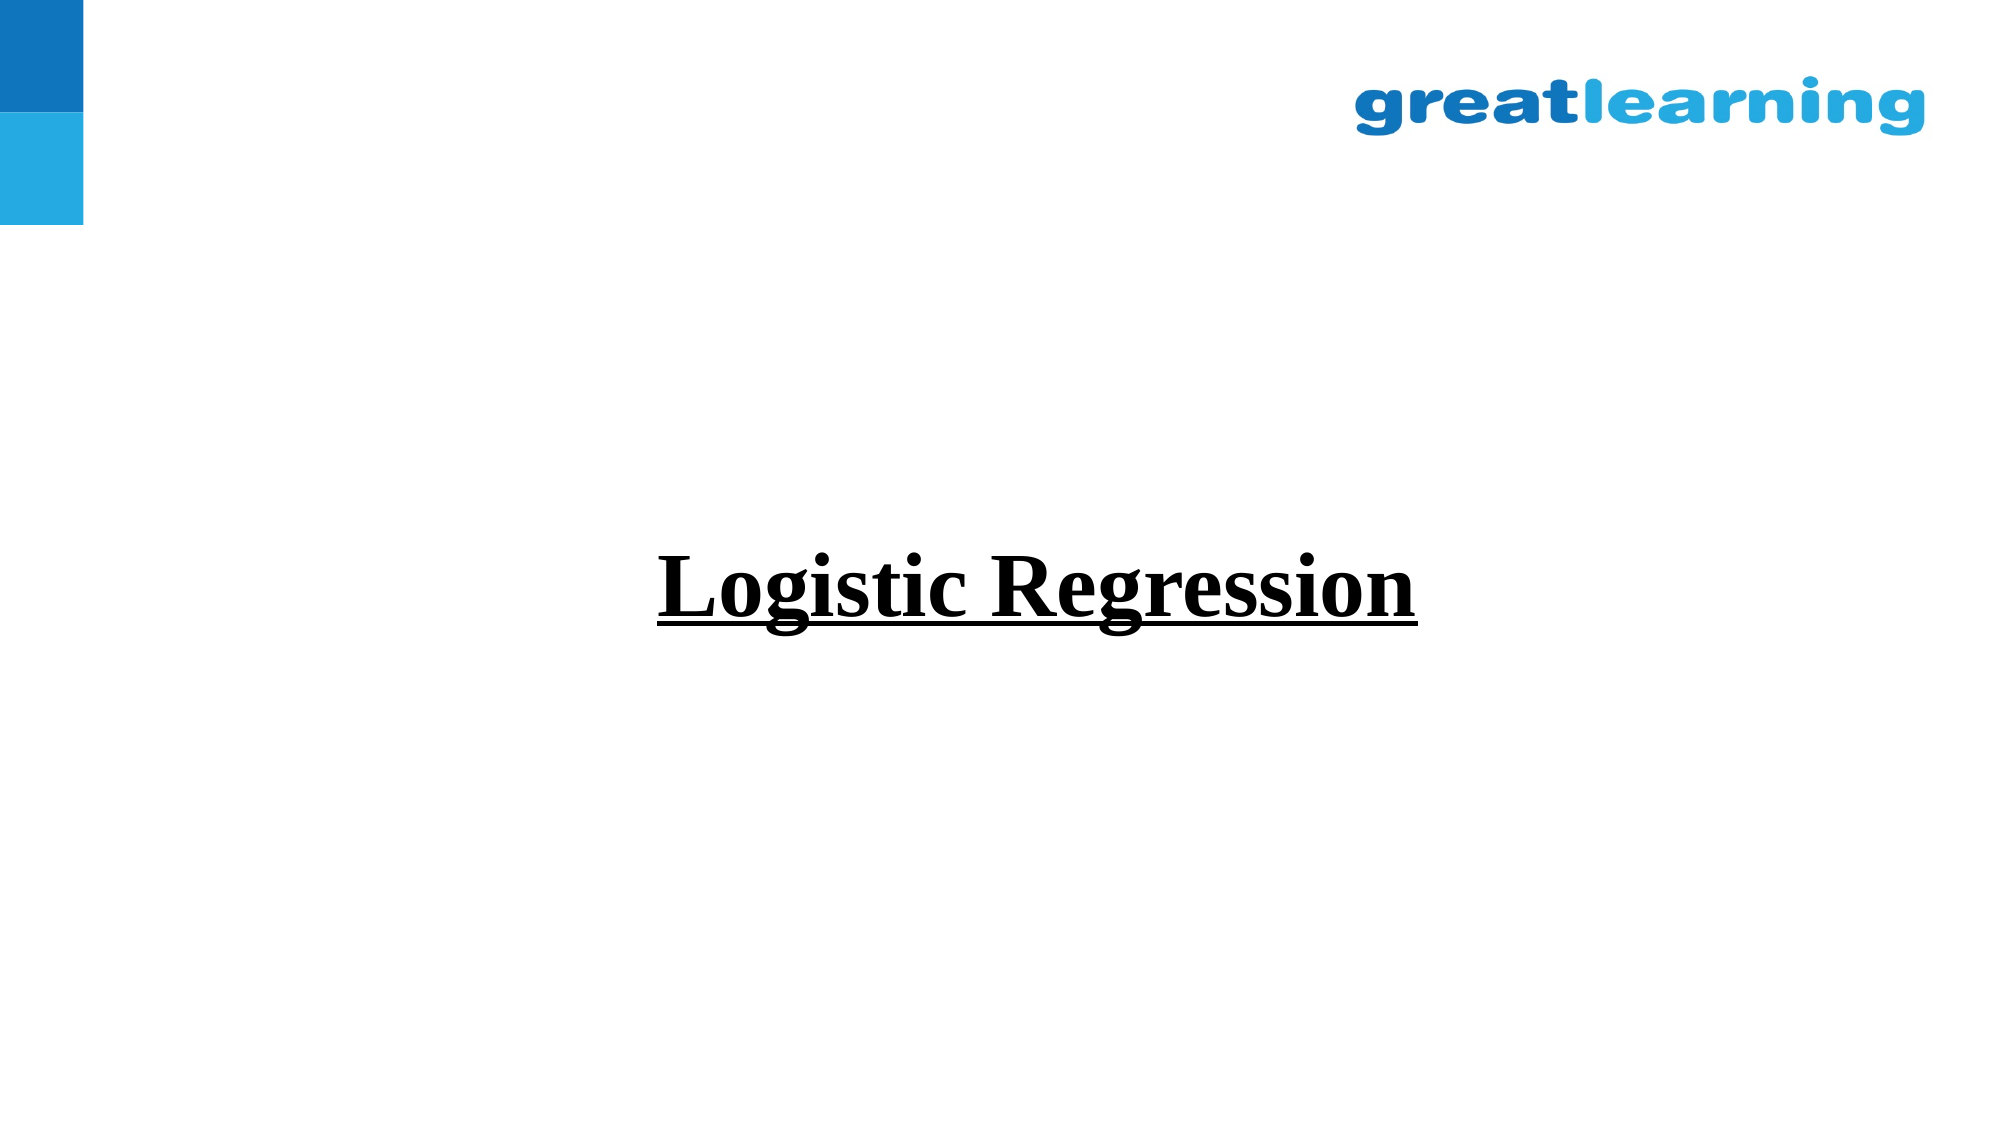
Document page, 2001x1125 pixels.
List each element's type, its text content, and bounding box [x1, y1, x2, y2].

title Logistic Regression [399, 458, 1675, 700]
picture [1344, 52, 1936, 145]
